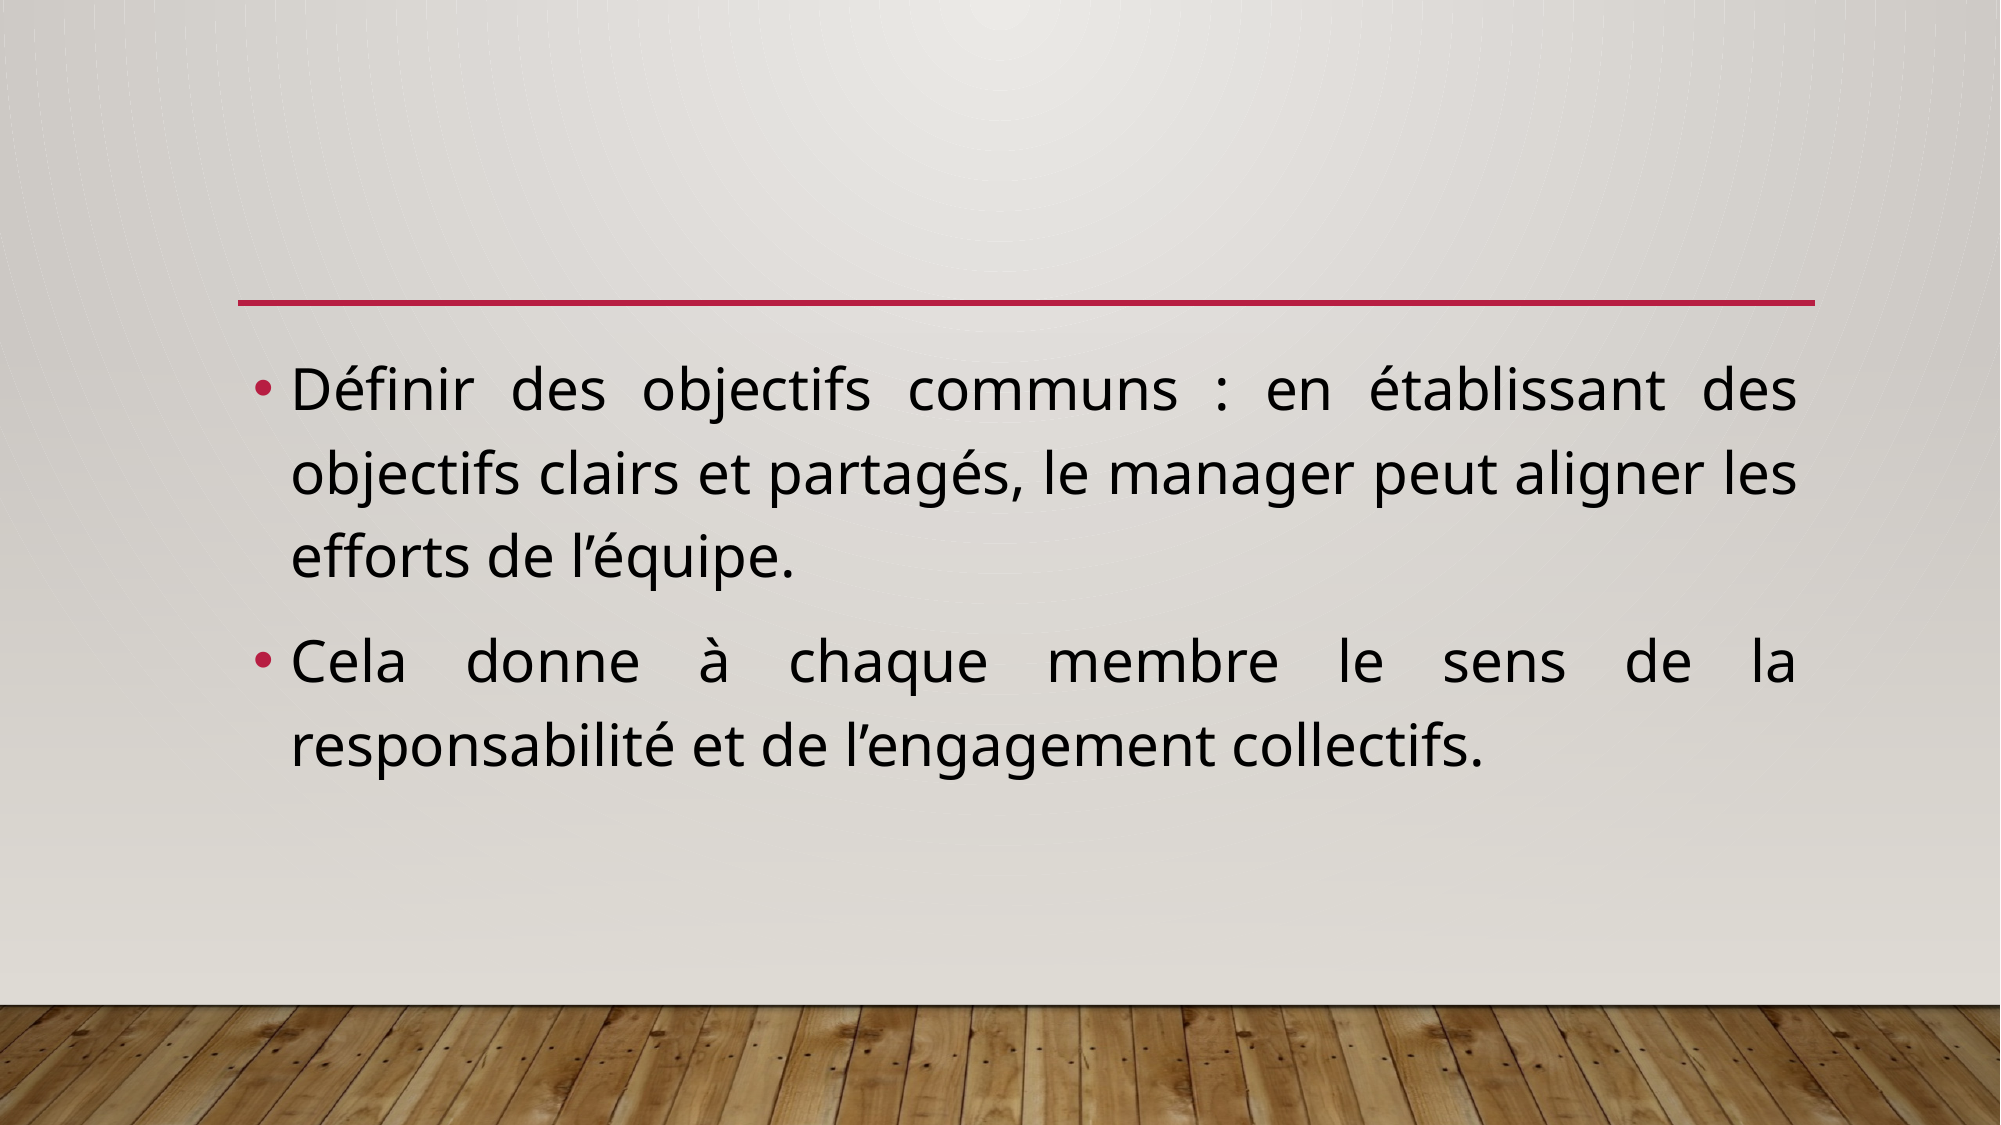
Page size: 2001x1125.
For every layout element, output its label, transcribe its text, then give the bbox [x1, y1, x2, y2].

list Définir des objectifs communs : en établissant des objectifs clairs et partagés, le manager peut aligner les efforts de l’équipe. Cela donne à chaque membre le sens de la responsabilité et de l’engagement collectifs. [238, 330, 1814, 897]
picture [0, 1005, 2000, 1125]
